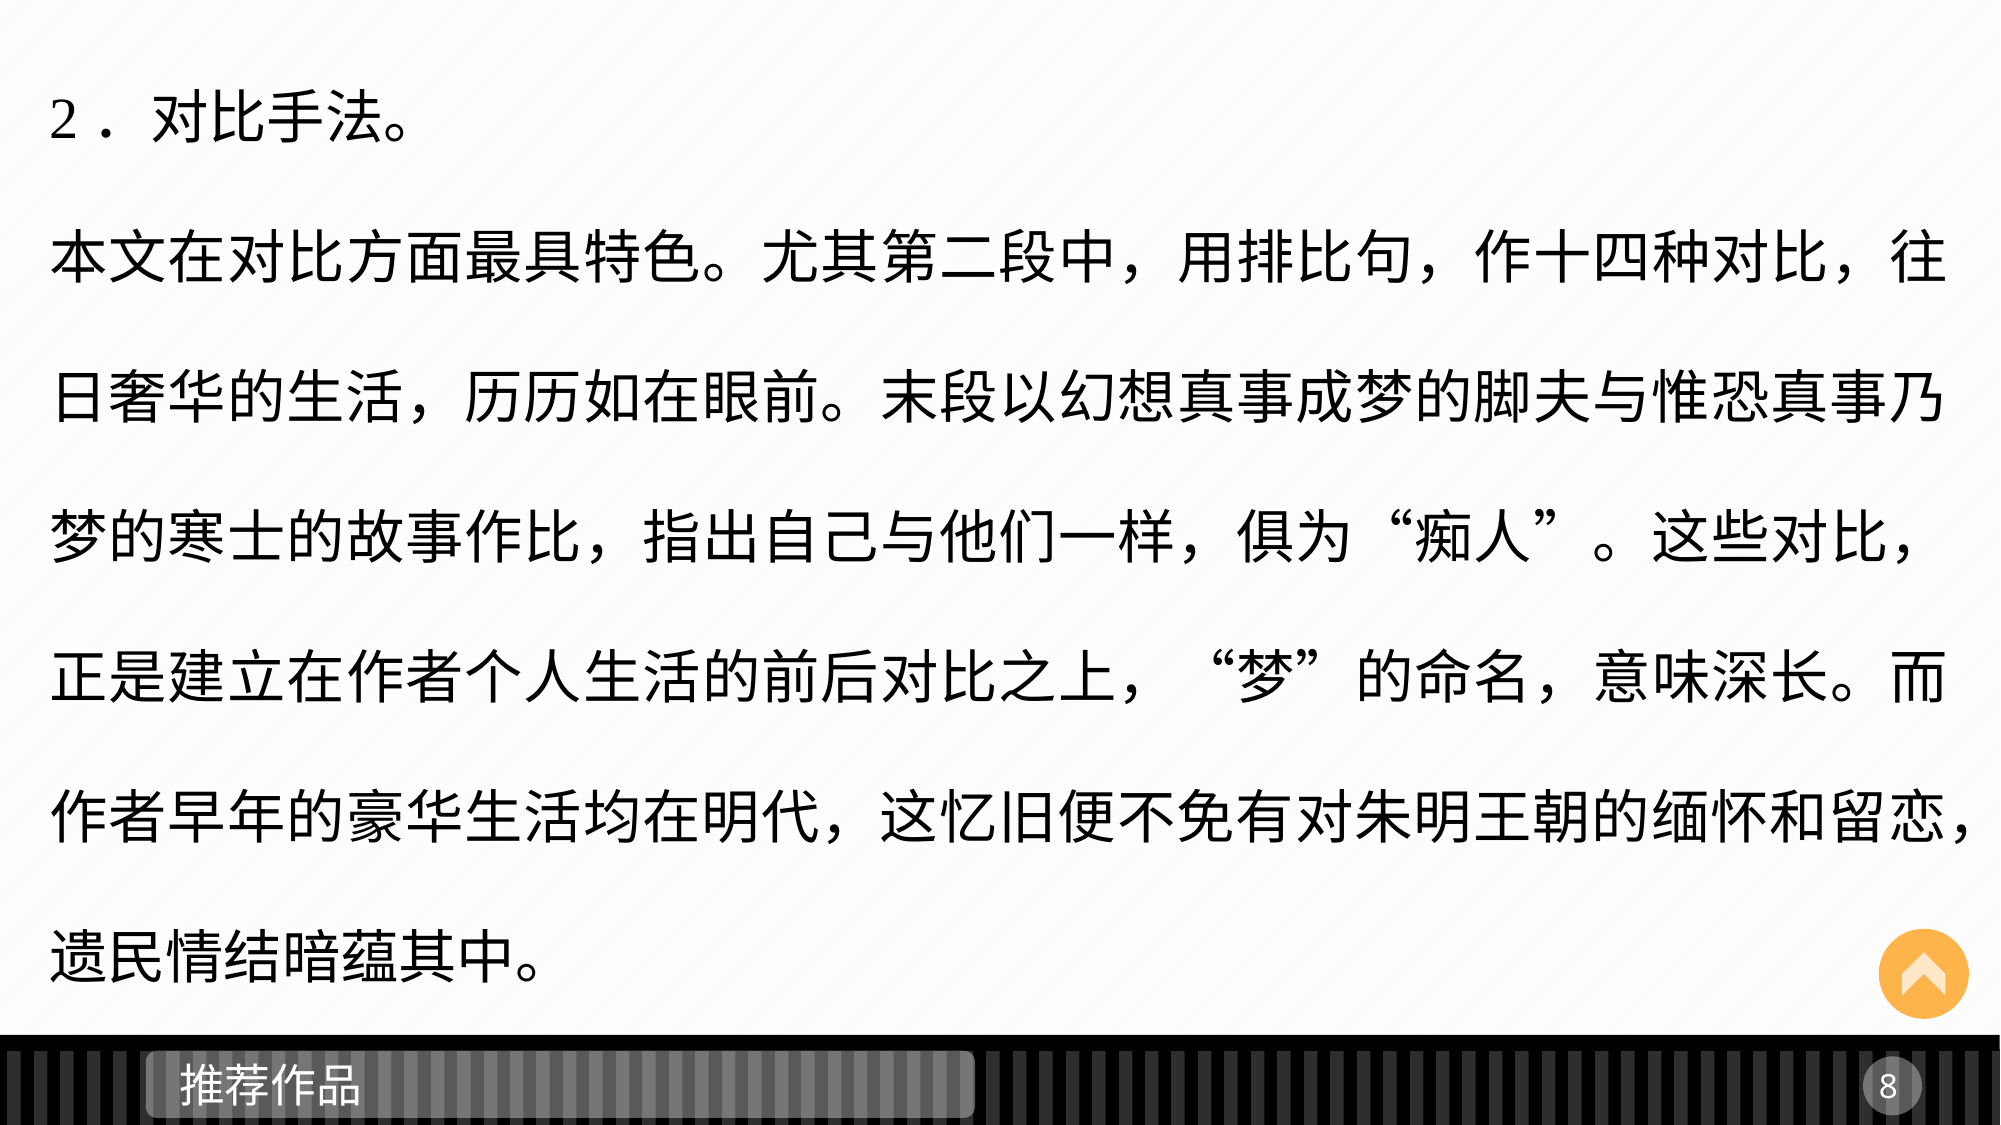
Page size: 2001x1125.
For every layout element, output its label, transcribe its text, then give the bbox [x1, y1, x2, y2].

text_box 2．对比手法。 本文在对比方面最具特色。尤其第二段中，用排比句，作十四种对比，往日奢华的生活，历历如在眼前。末段以幻想真事成梦的脚夫与惟恐真事乃梦的寒士的故事作比，指出自己与他们一样，俱为“痴人”。这些对比，正是建立在作者个人生活的前后对比之上，“梦”的命名，意味深长。而作者早年的豪华生活均在明代，这忆旧便不免有对朱明王朝的缅怀和留恋，遗民情结暗蕴其中。 [34, 2, 1963, 998]
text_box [1878, 928, 1969, 1019]
